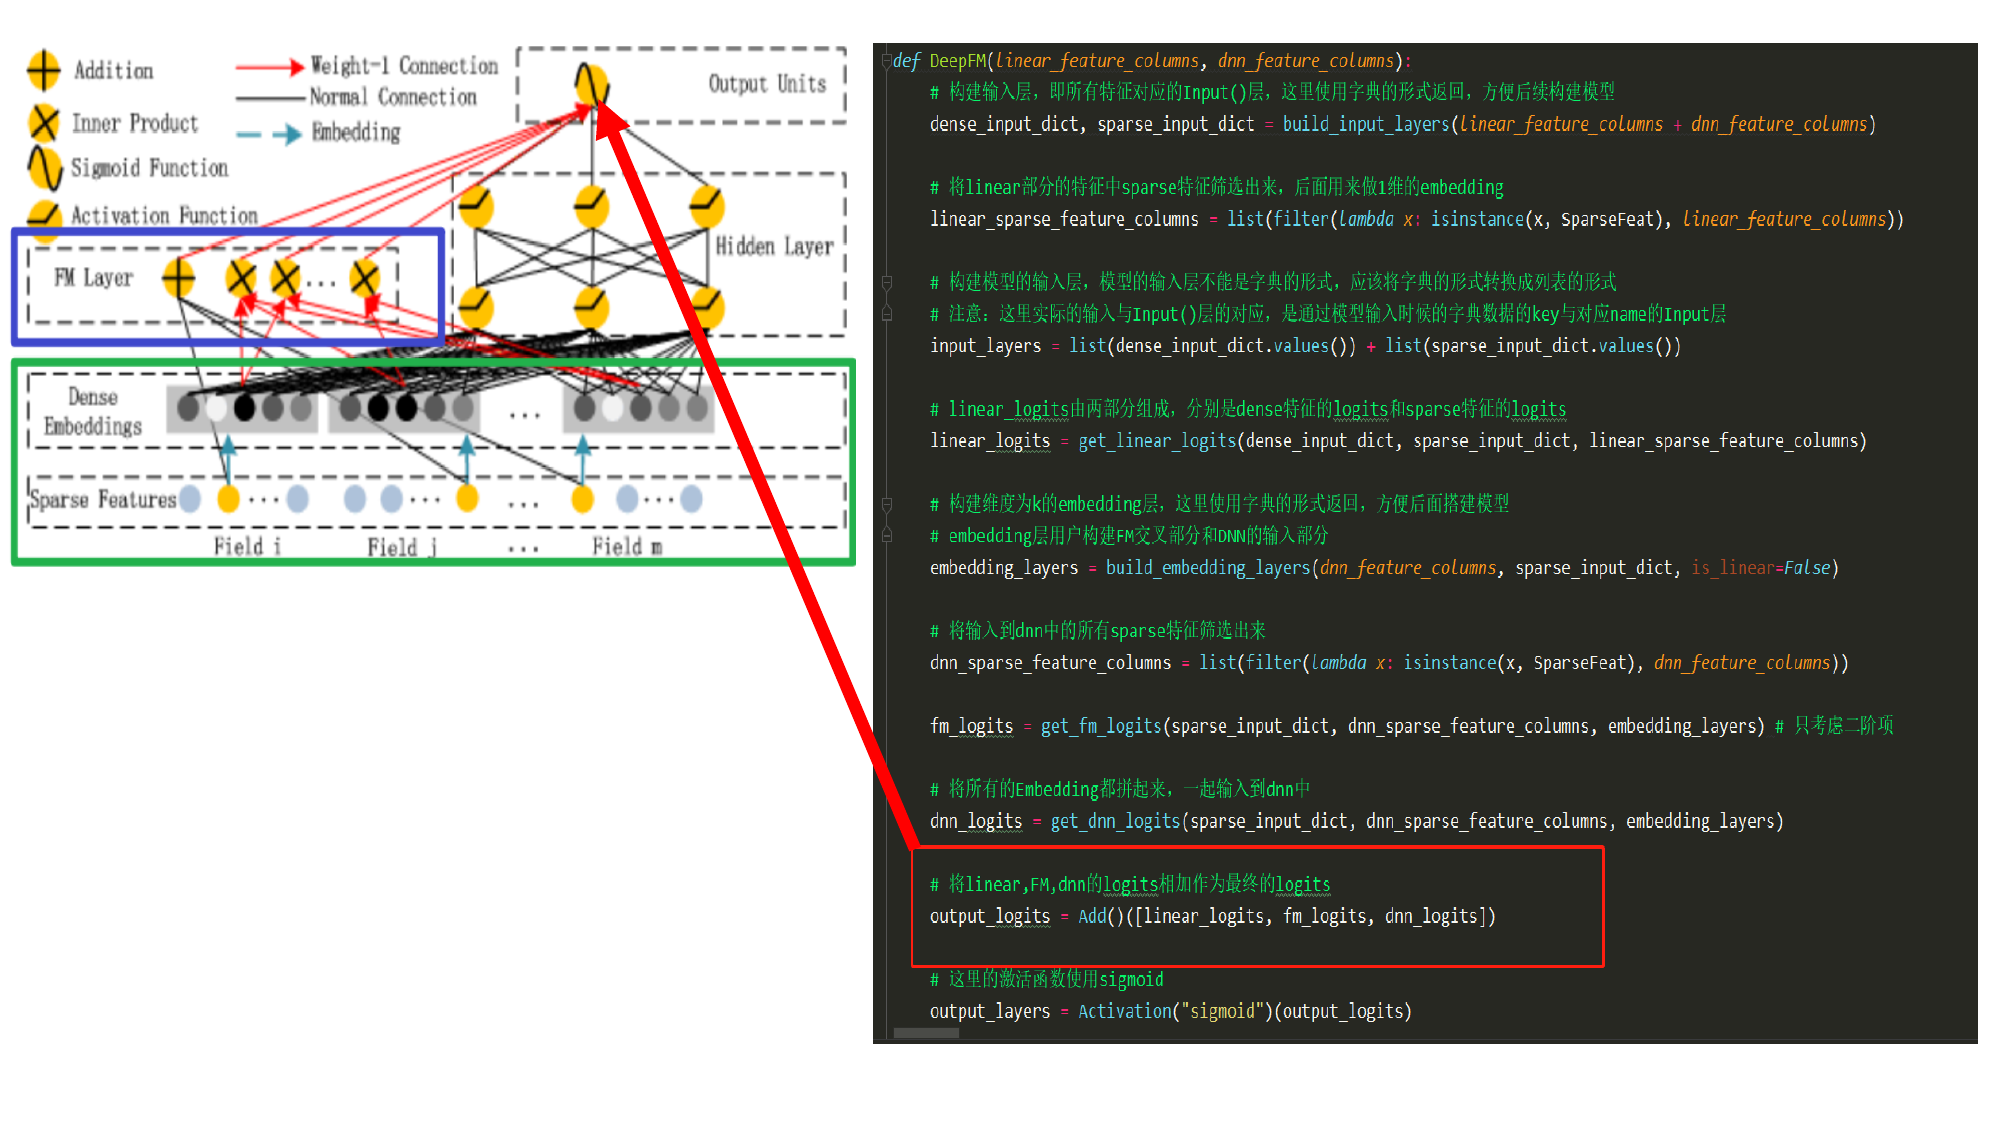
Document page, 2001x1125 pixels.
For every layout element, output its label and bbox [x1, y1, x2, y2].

text_box [598, 99, 916, 850]
picture [0, 21, 1978, 1044]
